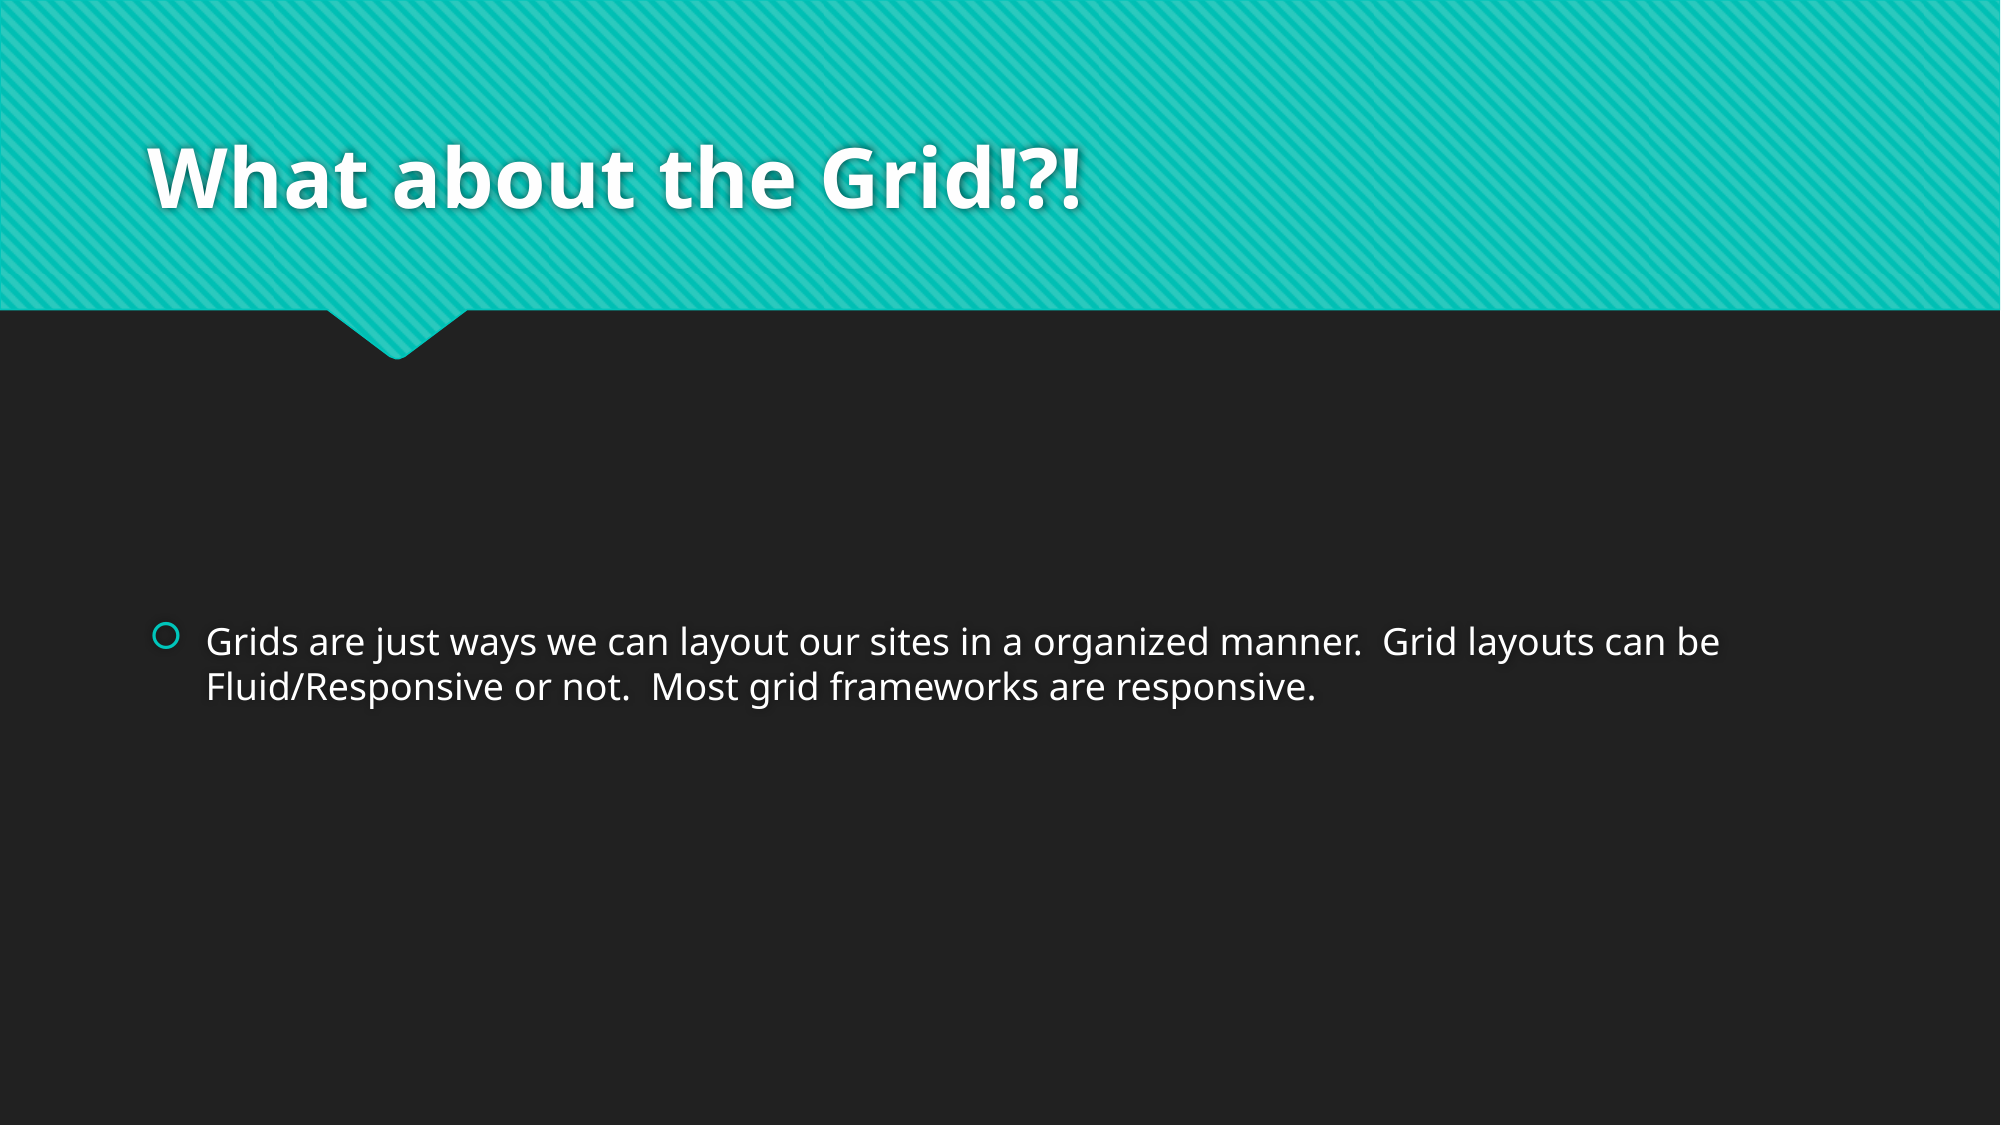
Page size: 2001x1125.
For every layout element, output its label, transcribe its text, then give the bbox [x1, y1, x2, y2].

title What about the Grid!?! [132, 73, 1868, 233]
list Grids are just ways we can layout our sites in a organized manner. Grid layouts can be Fluid/Responsive or not. Most grid frameworks are responsive. [134, 364, 1866, 962]
